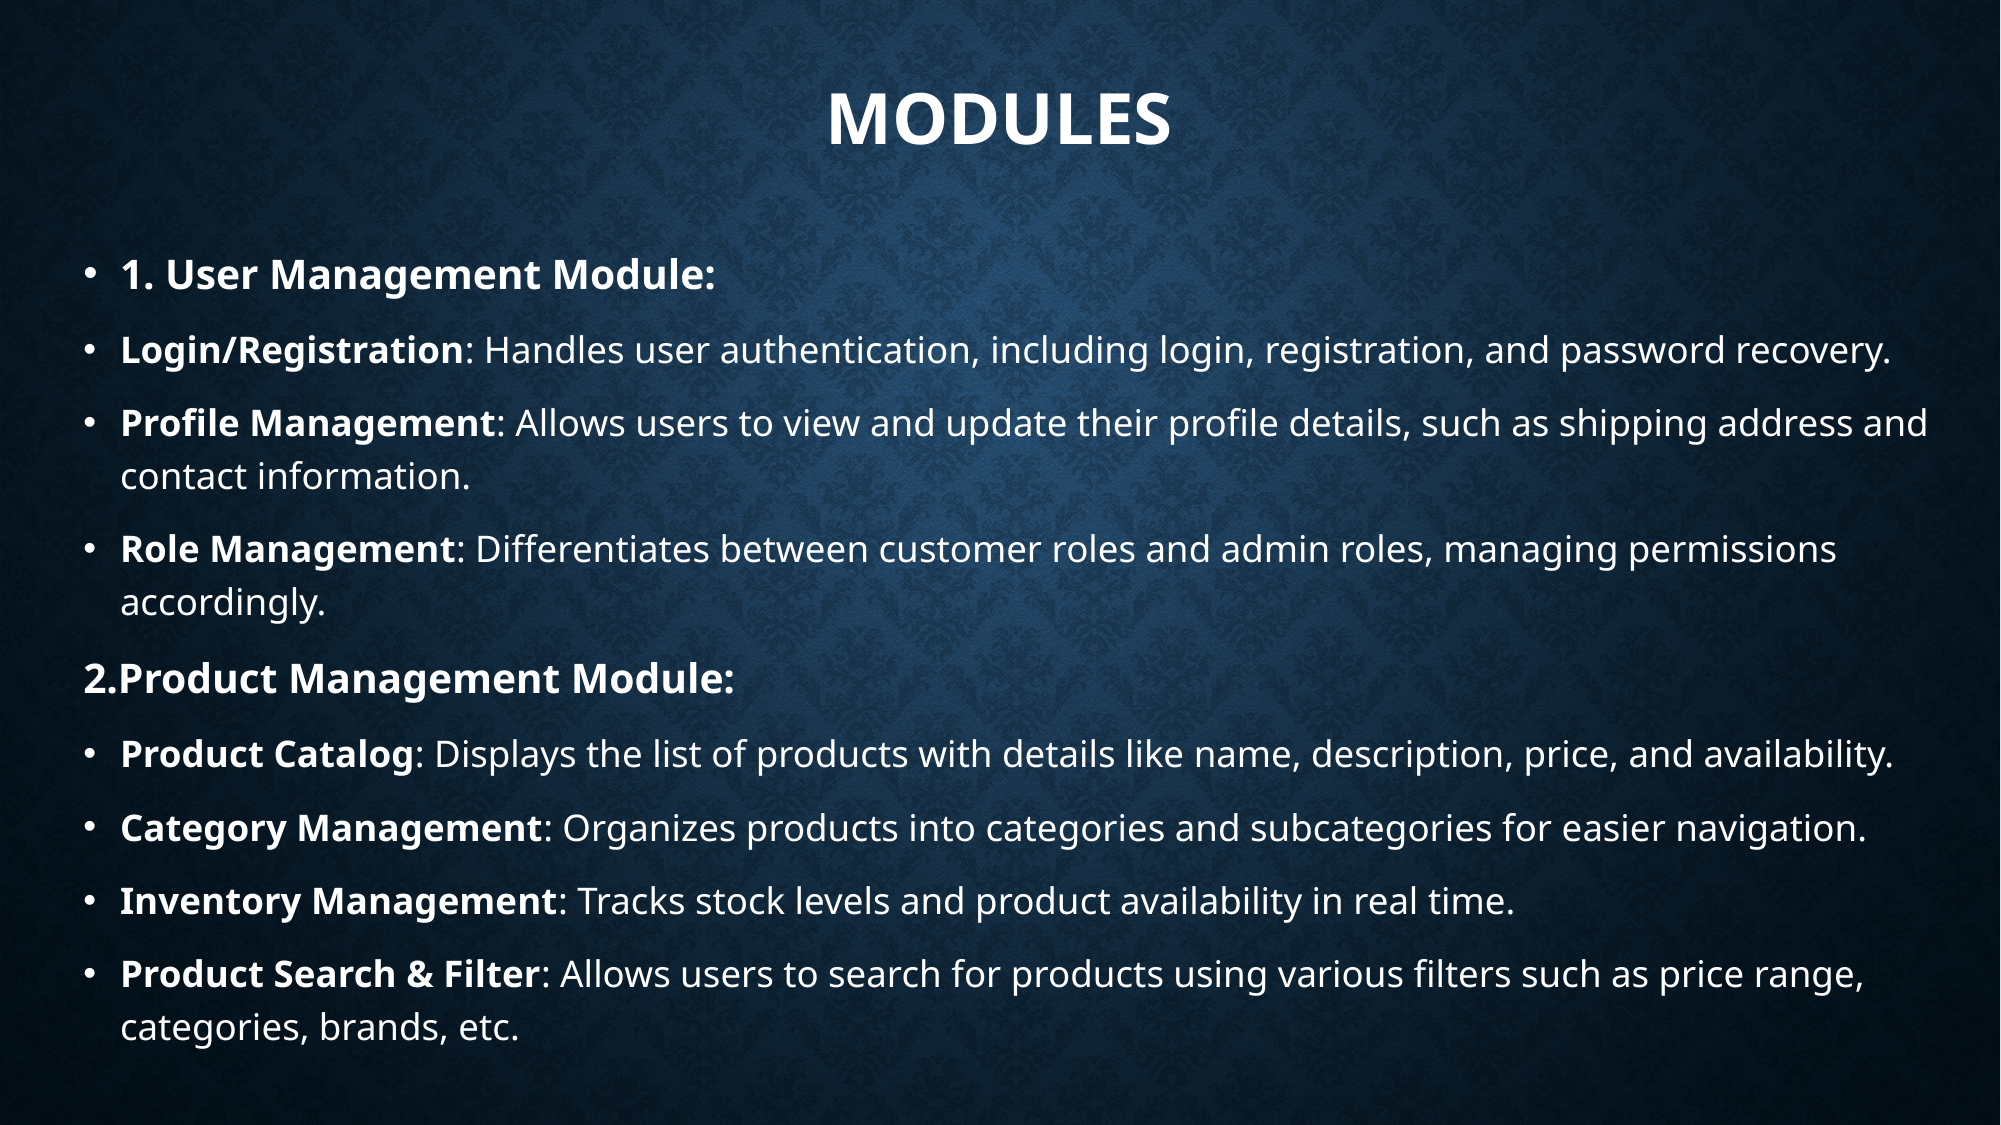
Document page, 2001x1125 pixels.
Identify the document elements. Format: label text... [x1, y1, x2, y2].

list 1. User Management Module: Login/Registration: Handles user authentication, including login, registration, and password recovery. Profile Management: Allows users to view and update their profile details, such as shipping address and contact information. Role Management: Differentiates between customer roles and admin roles, managing permissions accordingly. 2.Product Management Module: Product Catalog: Displays the list of products with details like name, description, price, and availability. Category Management: Organizes products into categories and subcategories for easier navigation. Inventory Management: Tracks stock levels and product availability in real time. Product Search & Filter: Allows users to search for products using various filters such as price range, categories, brands, etc. [68, 230, 1952, 1069]
title MODULES [149, 13, 1849, 230]
